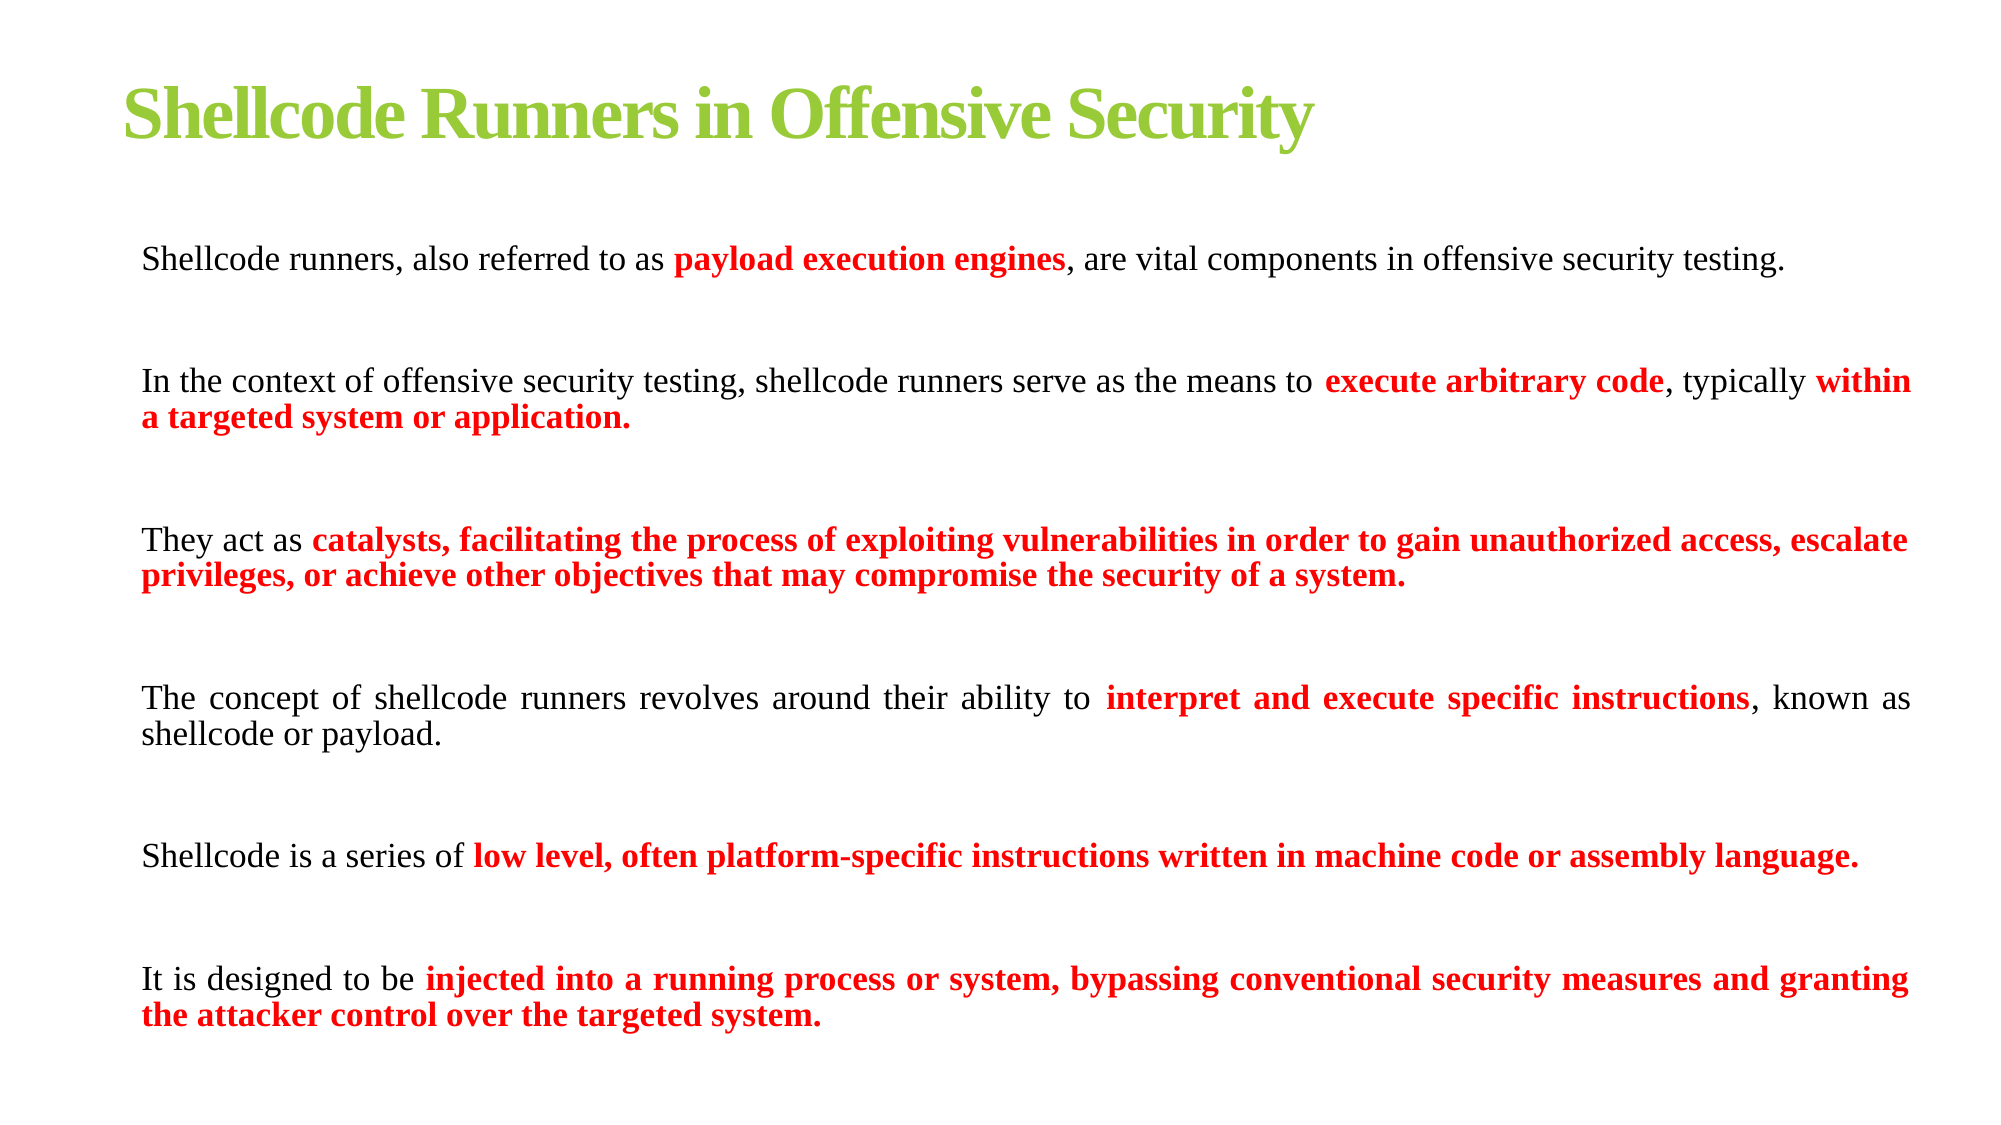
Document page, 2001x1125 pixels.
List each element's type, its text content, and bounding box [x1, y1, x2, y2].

title Shellcode Runners in Offensive Security [107, 54, 1876, 178]
list Shellcode runners, also referred to as payload execution engines, are vital components in offensive security testing. In the context of offensive security testing, shellcode runners serve as the means to execute arbitrary code, typically within a targeted system or application. They act as catalysts, facilitating the process of exploiting vulnerabilities in order to gain unauthorized access, escalate privileges, or achieve other objectives that may compromise the security of a system. The concept of shellcode runners revolves around their ability to interpret and execute specific instructions, known as shellcode or payload. Shellcode is a series of low level, often platform-specific instructions written in machine code or assembly language. It is designed to be injected into a running process or system, bypassing conventional security measures and granting the attacker control over the targeted system. [111, 166, 1927, 1046]
